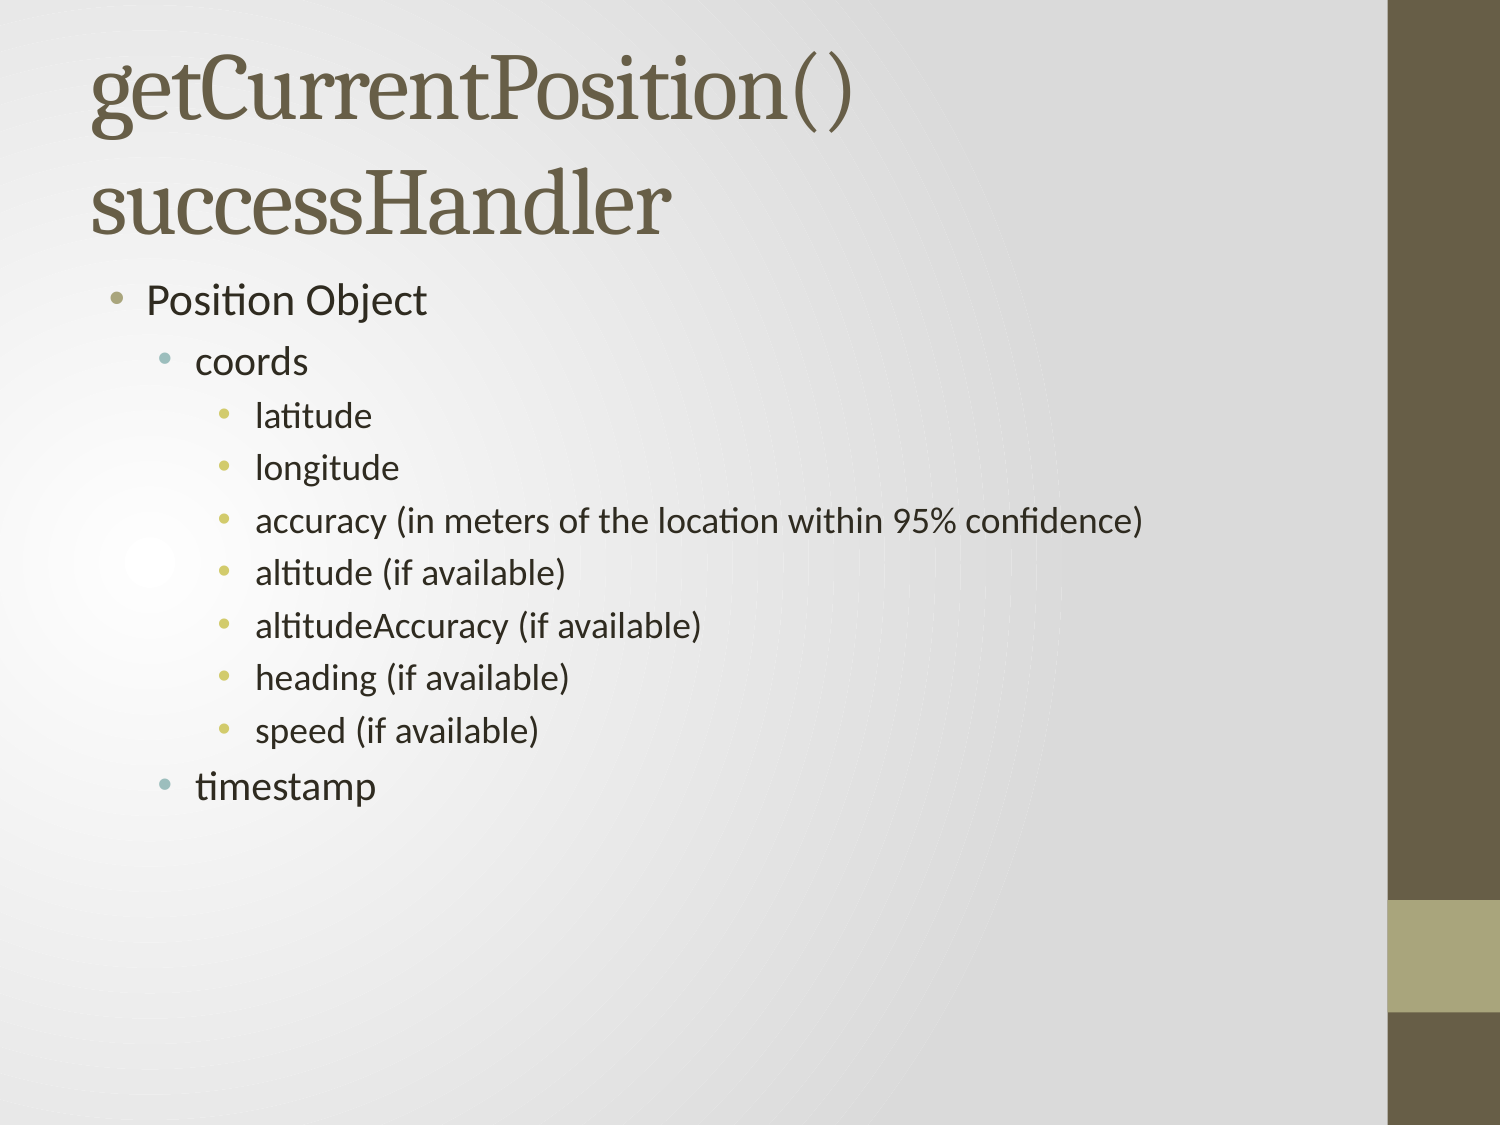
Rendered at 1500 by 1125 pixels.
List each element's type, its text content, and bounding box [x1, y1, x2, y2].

list Position Object coords latitude longitude accuracy (in meters of the location within 95% confidence) altitude (if available) altitudeAccuracy (if available) heading (if available) speed (if available) timestamp [75, 262, 1325, 1050]
title getCurrentPosition() successHandler [75, 45, 1325, 233]
